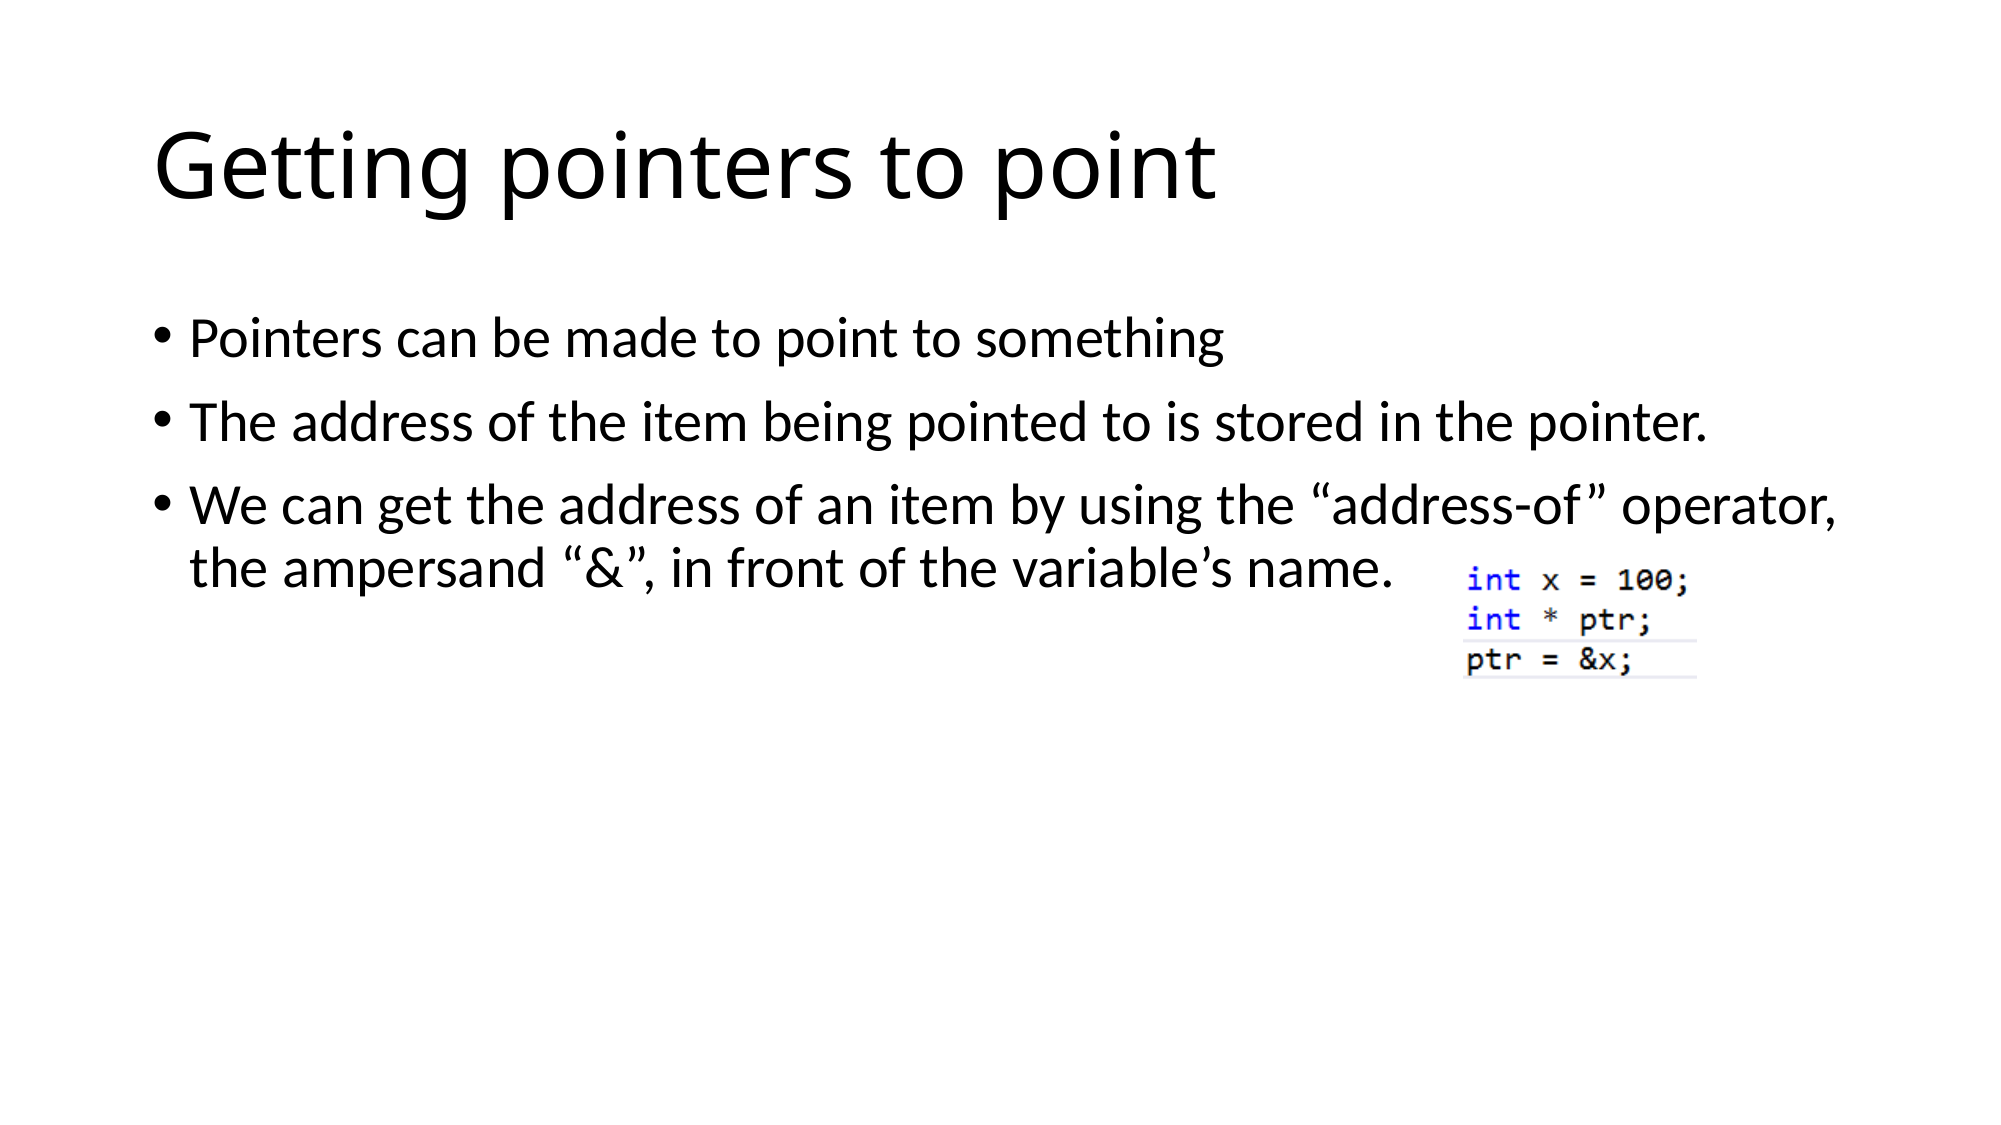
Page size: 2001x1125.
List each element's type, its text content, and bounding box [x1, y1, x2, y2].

title Getting pointers to point [137, 59, 1863, 278]
list Pointers can be made to point to something The address of the item being pointed to is stored in the pointer. We can get the address of an item by using the “address-of” operator, the ampersand “&”, in front of the variable’s name. [137, 299, 1863, 1014]
picture [1463, 557, 1697, 687]
